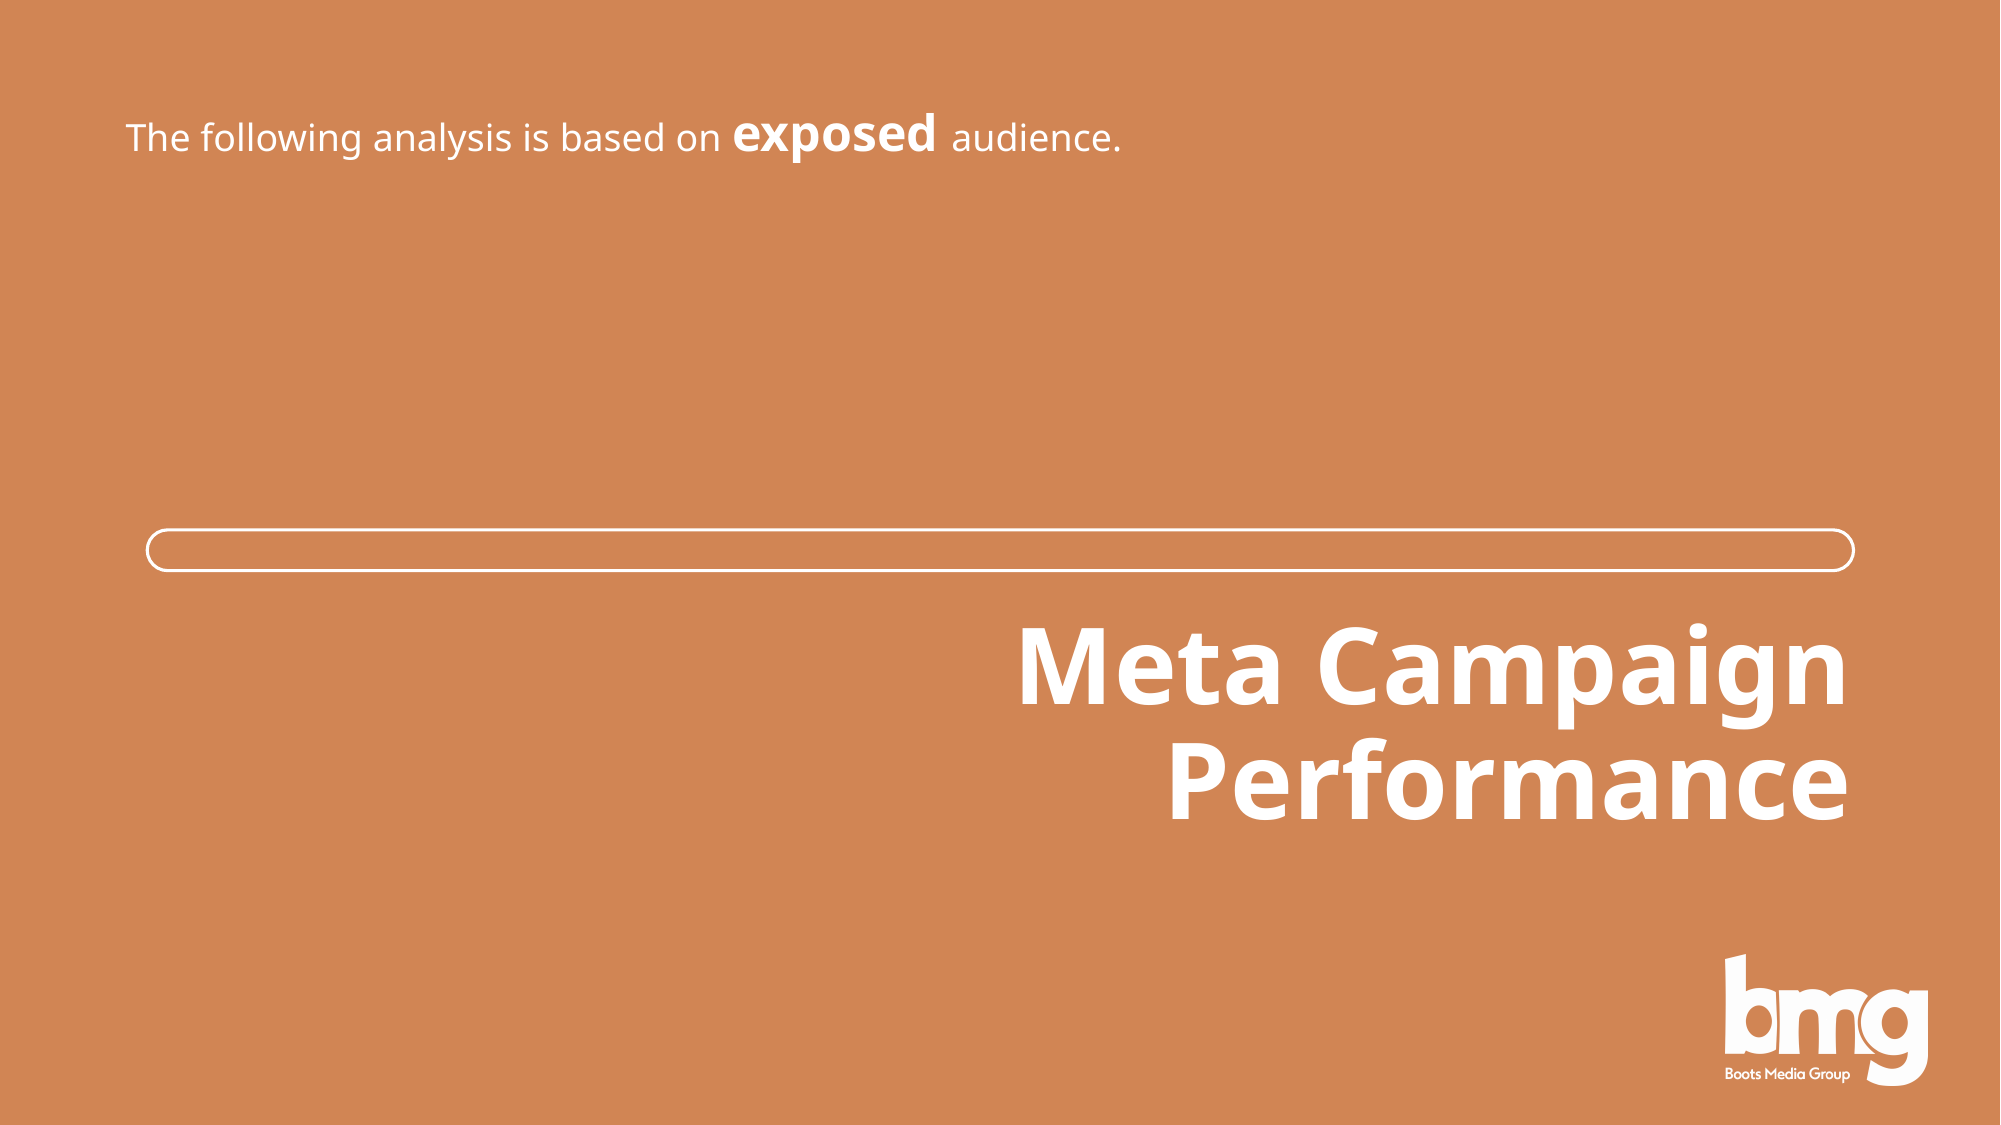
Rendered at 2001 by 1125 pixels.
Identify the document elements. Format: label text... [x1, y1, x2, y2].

title Meta Campaign Performance [675, 612, 1853, 843]
picture [1725, 954, 1928, 1086]
text_box The following analysis is based on exposed audience. [125, 101, 1406, 158]
